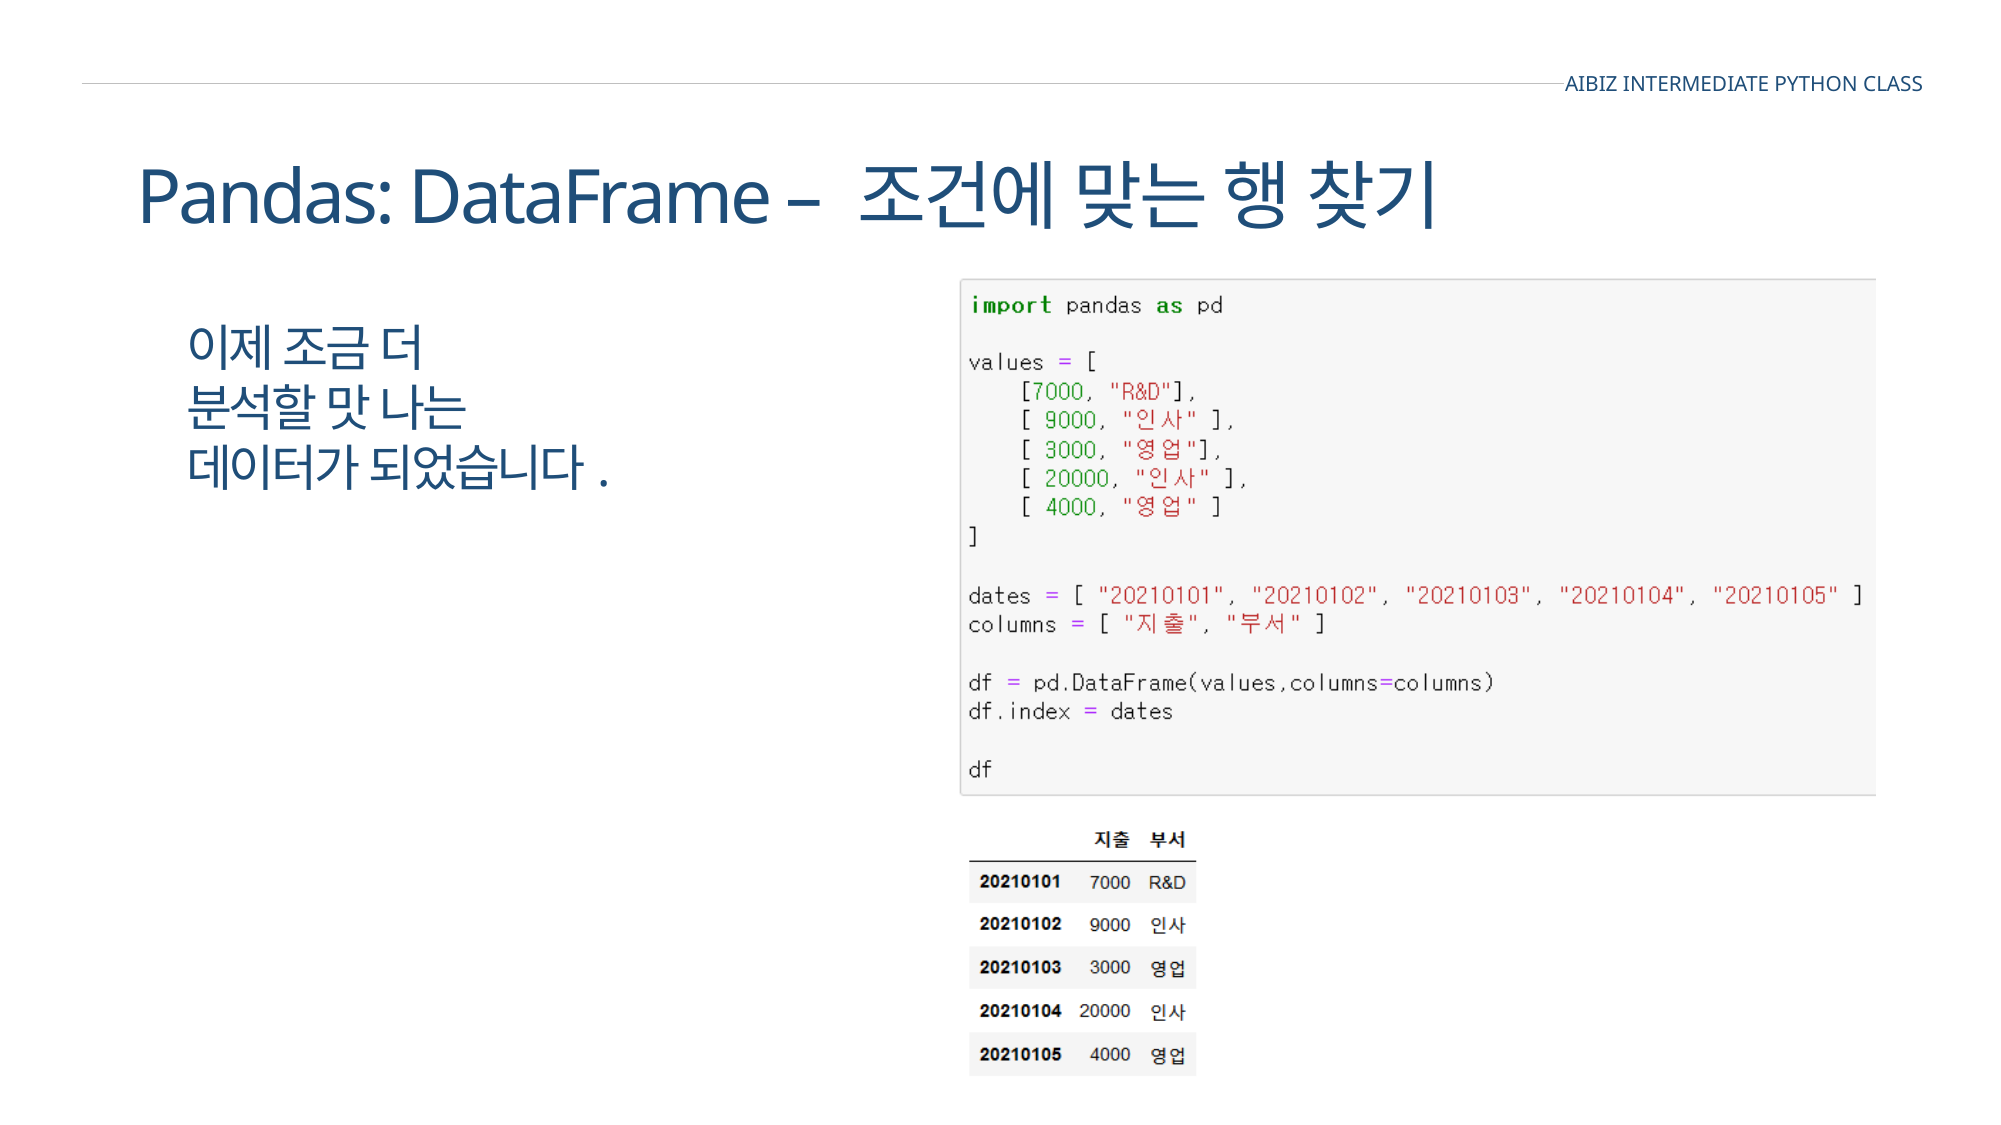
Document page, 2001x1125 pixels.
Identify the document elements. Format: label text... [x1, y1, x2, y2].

text_box 이제 조금 더 분석할 맛 나는 데이터가 되었습니다. [171, 308, 918, 504]
text_box Pandas: DataFrame – 조건에 맞는 행 찾기 [121, 141, 1457, 247]
picture [949, 276, 1876, 1085]
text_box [81, 63, 1939, 104]
